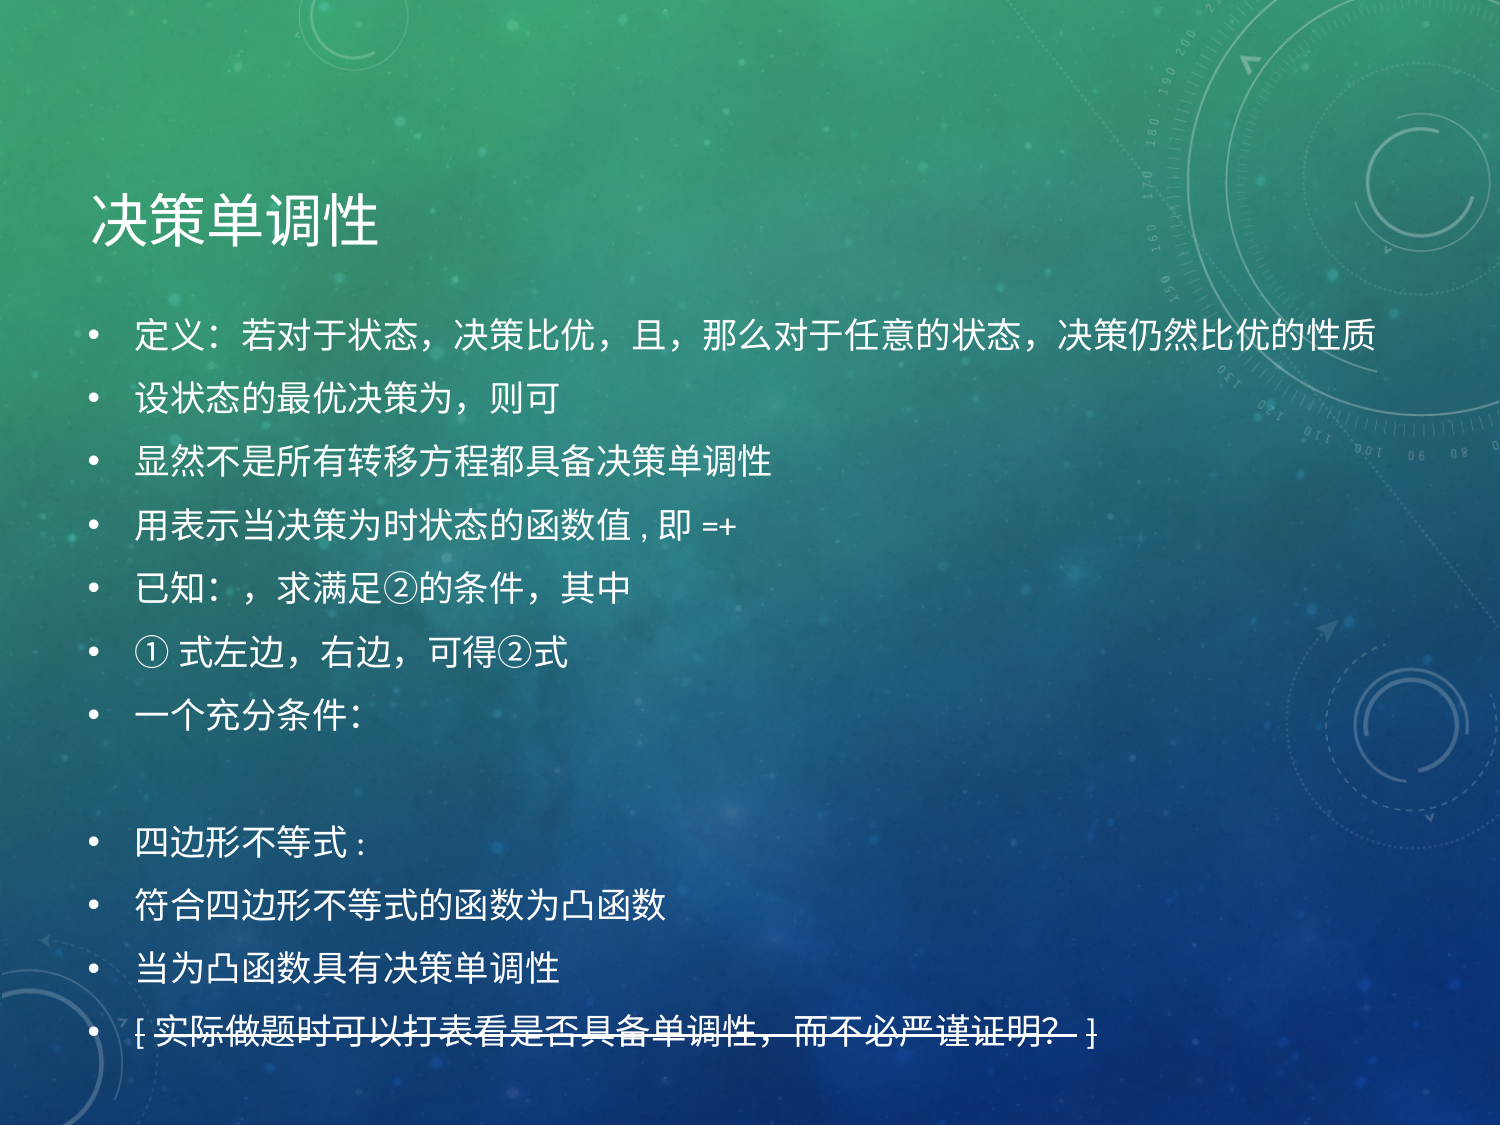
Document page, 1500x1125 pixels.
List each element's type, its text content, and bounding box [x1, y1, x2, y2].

title 决策单调性 [75, 99, 1350, 339]
picture [0, 0, 1500, 1125]
